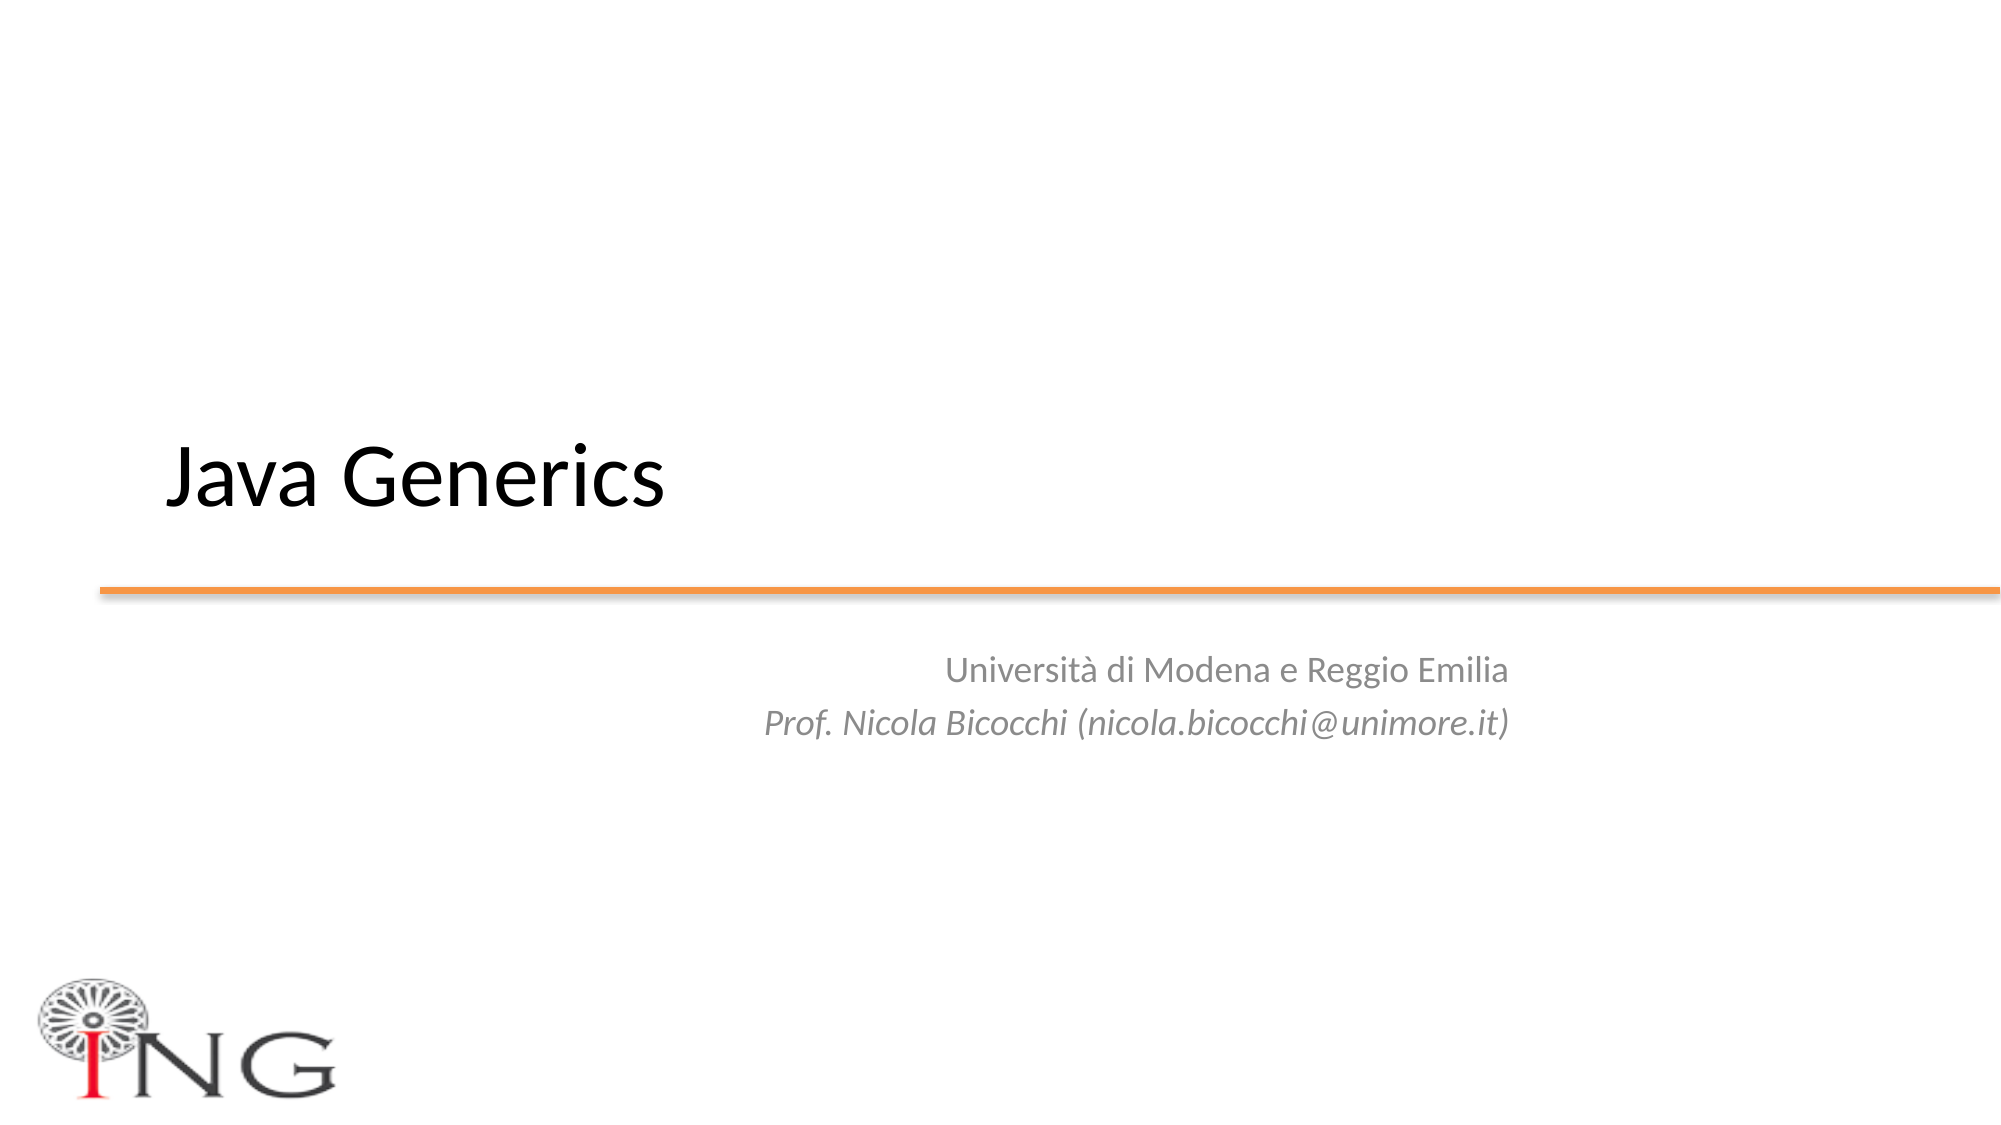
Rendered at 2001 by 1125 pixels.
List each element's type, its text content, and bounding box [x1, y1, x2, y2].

picture [5, 956, 375, 1125]
subtitle Università di Modena e Reggio Emilia Prof. Nicola Bicocchi (nicola.bicocchi@unimore.it) [474, 637, 1525, 925]
title Java Generics [150, 349, 1850, 591]
